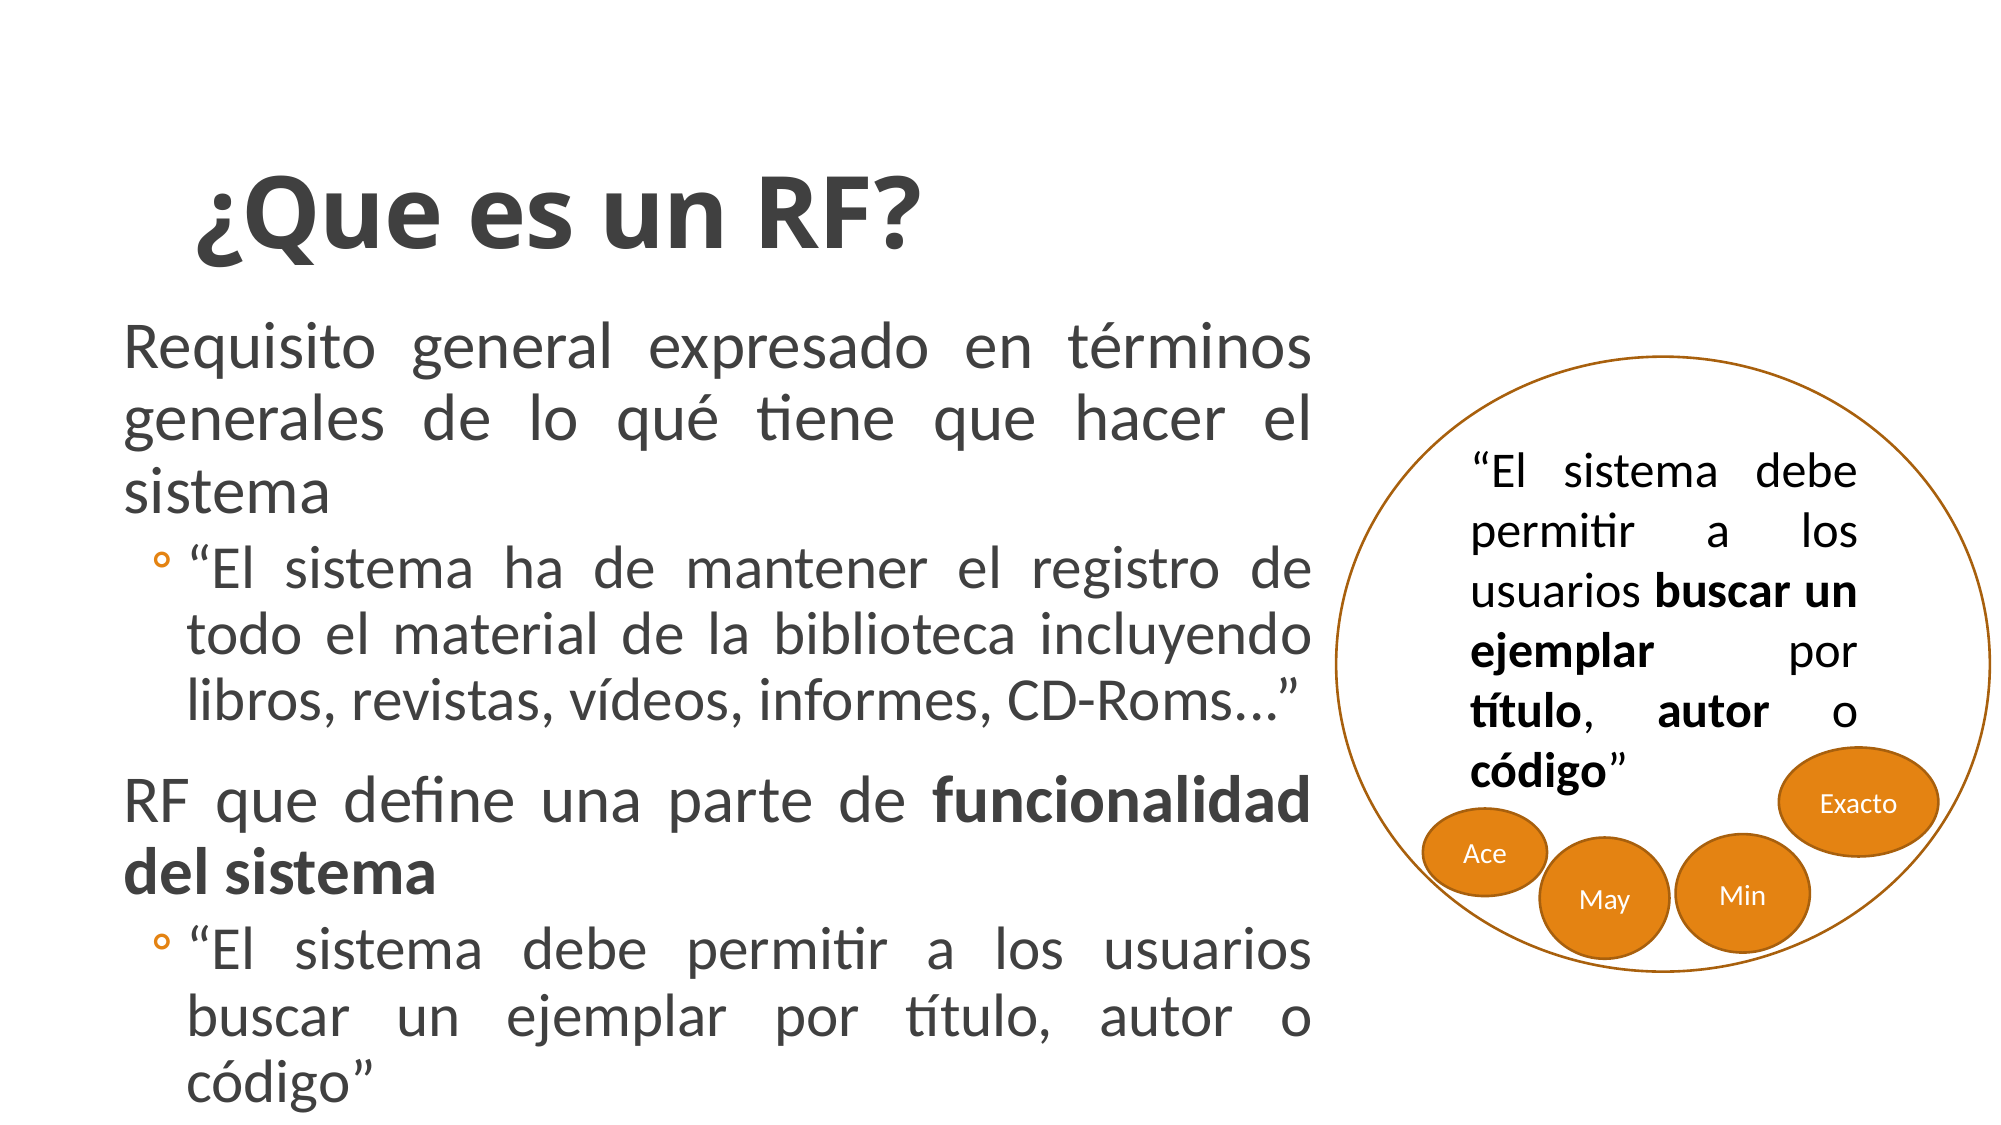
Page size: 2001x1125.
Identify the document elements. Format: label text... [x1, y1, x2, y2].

title ¿Que es un RF? [180, 38, 1830, 277]
text_box Min [1674, 832, 1812, 954]
text_box “El sistema debe permitir a los usuarios buscar un ejemplar por título, autor o código” [1380, 429, 1449, 506]
text_box Exacto [1777, 746, 1940, 858]
text_box May [1538, 836, 1671, 961]
text_box [1334, 355, 1992, 973]
list Requisito general expresado en términos generales de lo qué tiene que hacer el sistema “El sistema ha de mantener el registro de todo el material de la biblioteca incluyendo libros, revistas, vídeos, informes, CD-Roms...” RF que define una parte de funcionalidad del sistema “El sistema debe permitir a los usuarios buscar un ejemplar por título, autor o código” [123, 302, 1314, 1125]
text_box Ace [1421, 807, 1549, 898]
